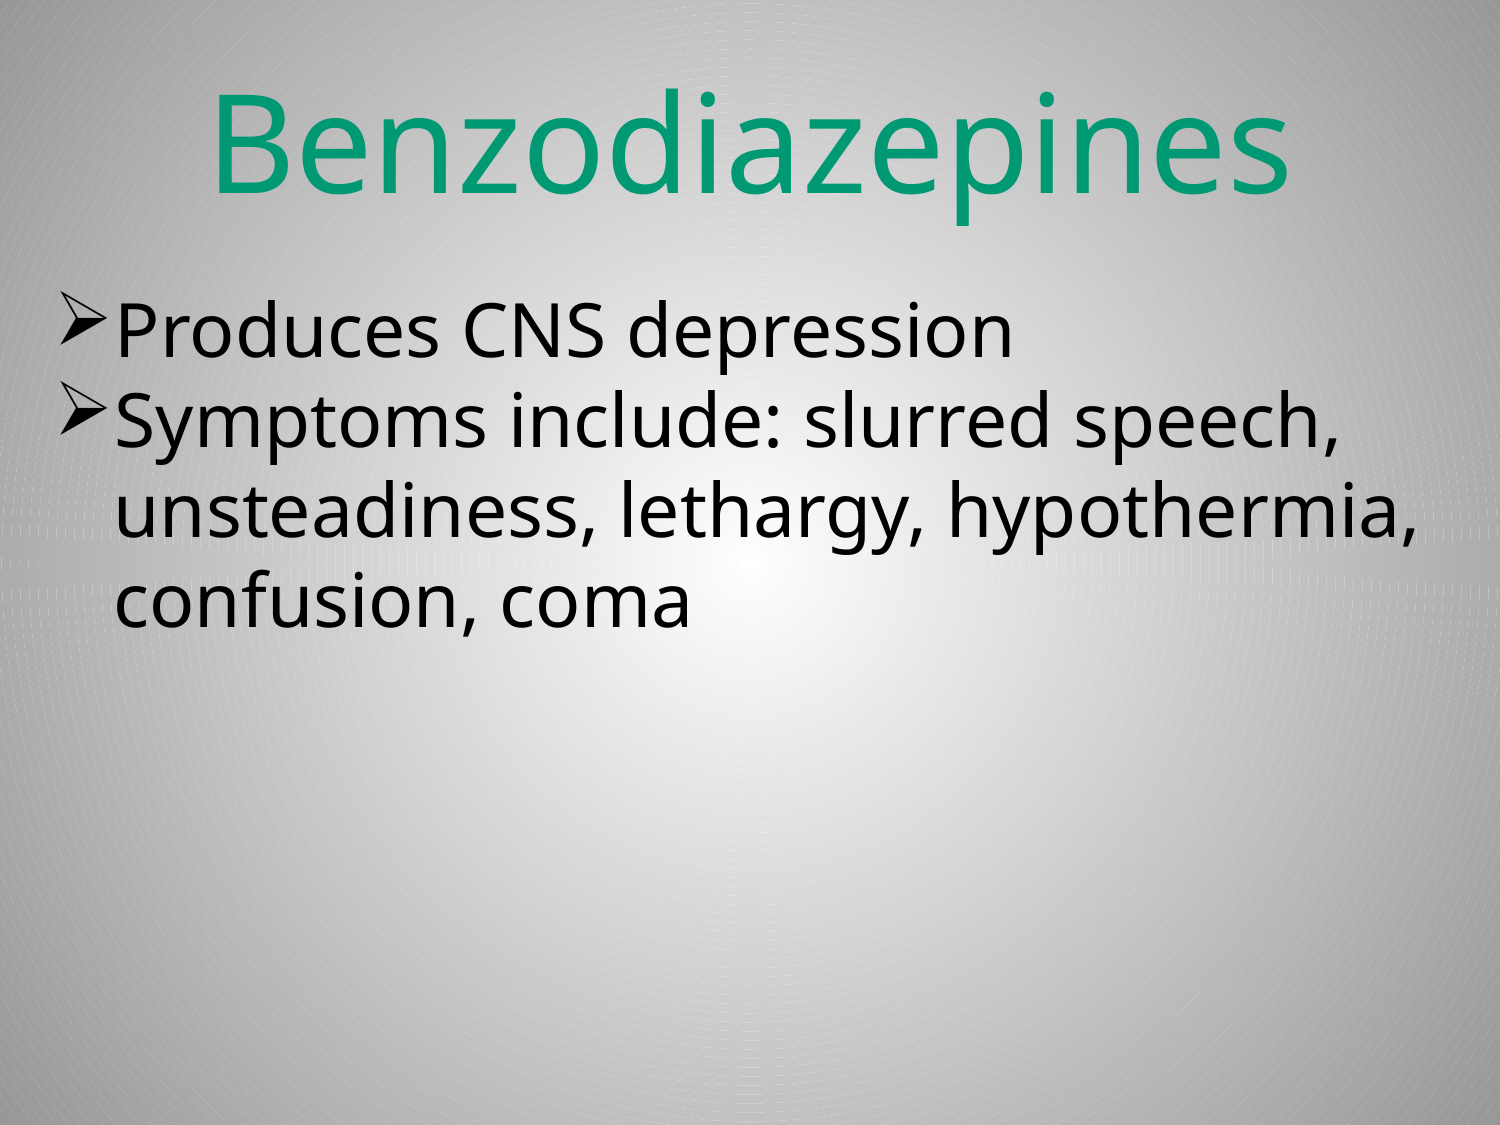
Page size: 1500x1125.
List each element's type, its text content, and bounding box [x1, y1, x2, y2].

text_box Produces CNS depression Symptoms include: slurred speech, unsteadiness, lethargy, hypothermia, confusion, coma [40, 274, 1456, 650]
title Benzodiazepines [75, 45, 1425, 233]
